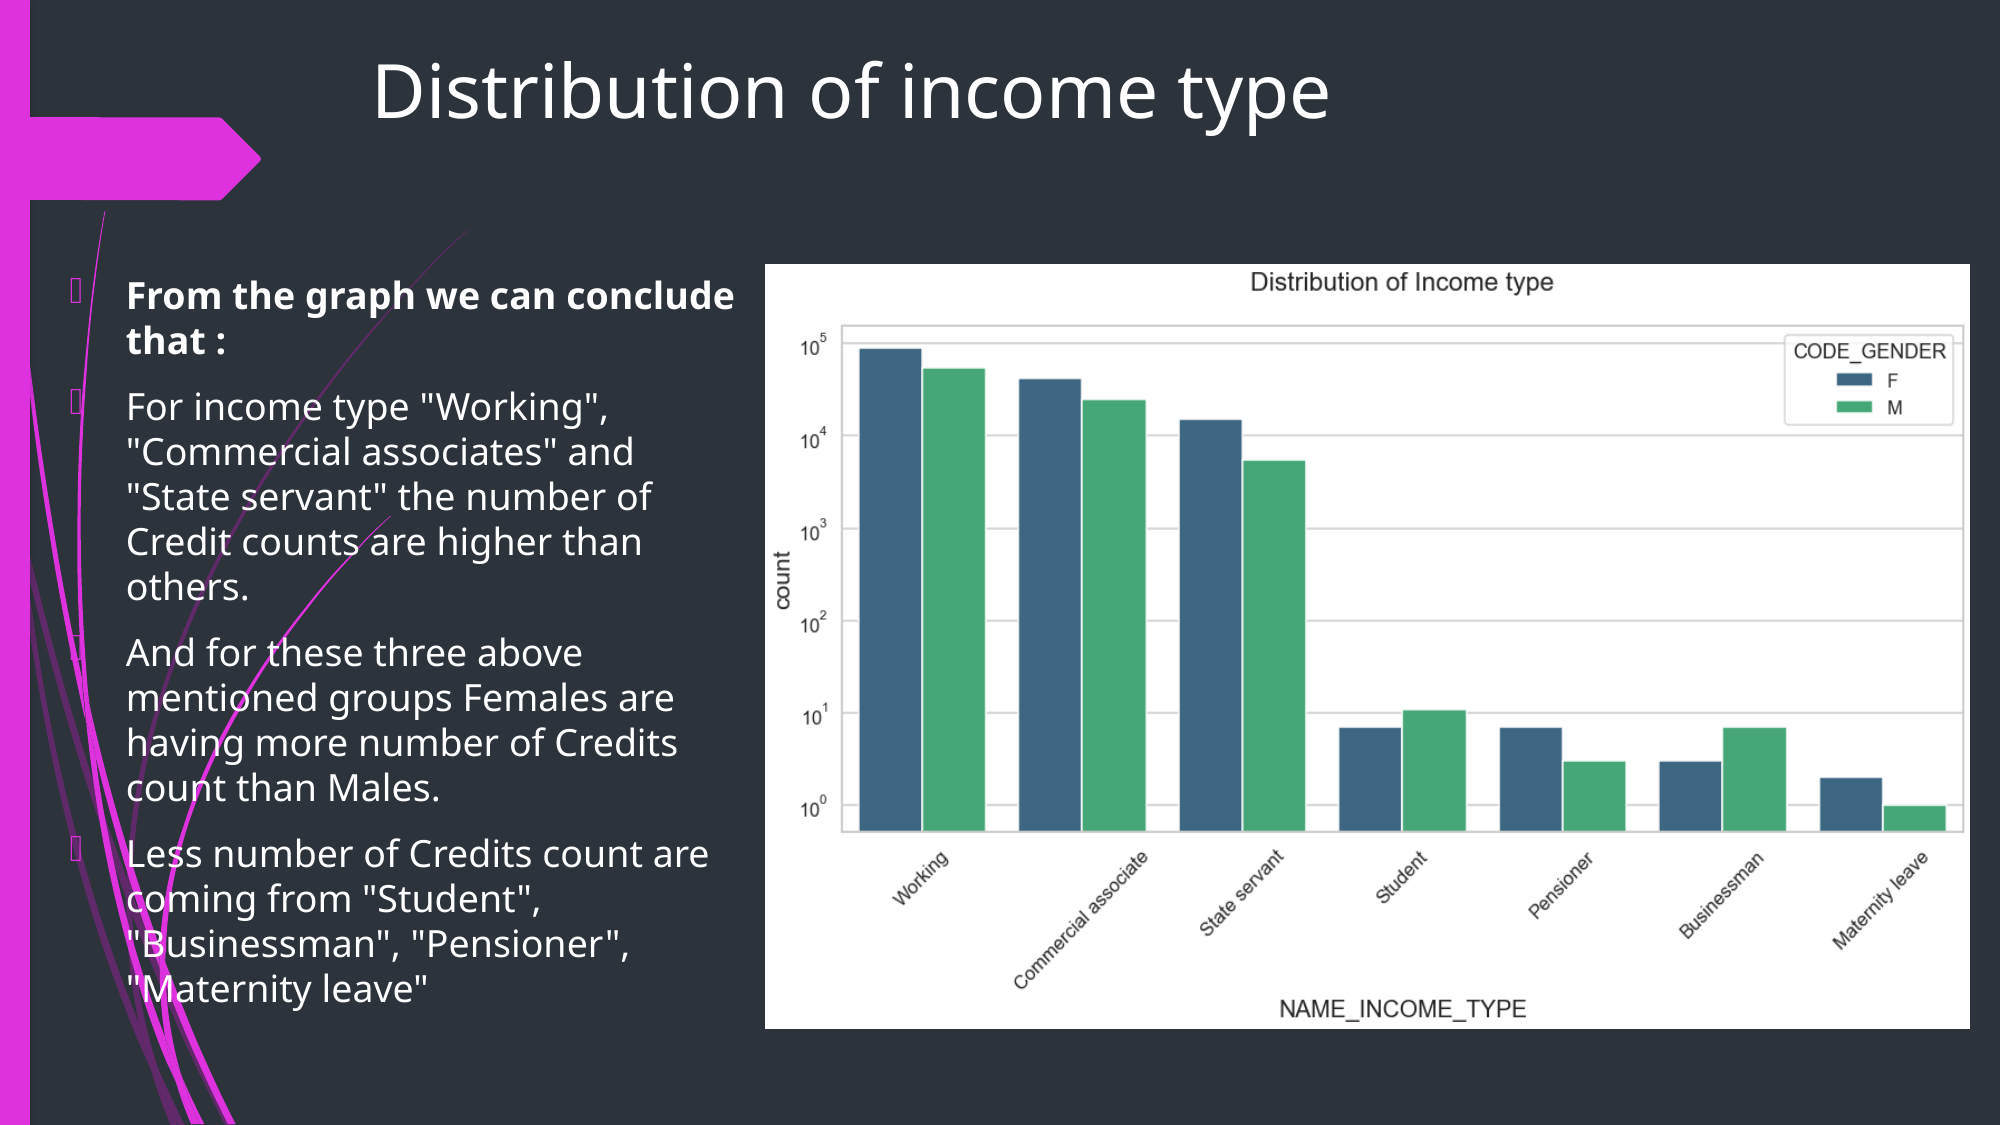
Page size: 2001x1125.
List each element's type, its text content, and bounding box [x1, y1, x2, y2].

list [764, 264, 1971, 1029]
list From the graph we can conclude that : For income type "Working", "Commercial associates" and "State servant" the number of Credit counts are higher than others. And for these three above mentioned groups Females are having more number of Credits count than Males. Less number of Credits count are coming from "Student", "Businessman", "Pensioner", "Maternity leave" [54, 264, 764, 1029]
title Distribution of income type [356, 35, 1819, 247]
